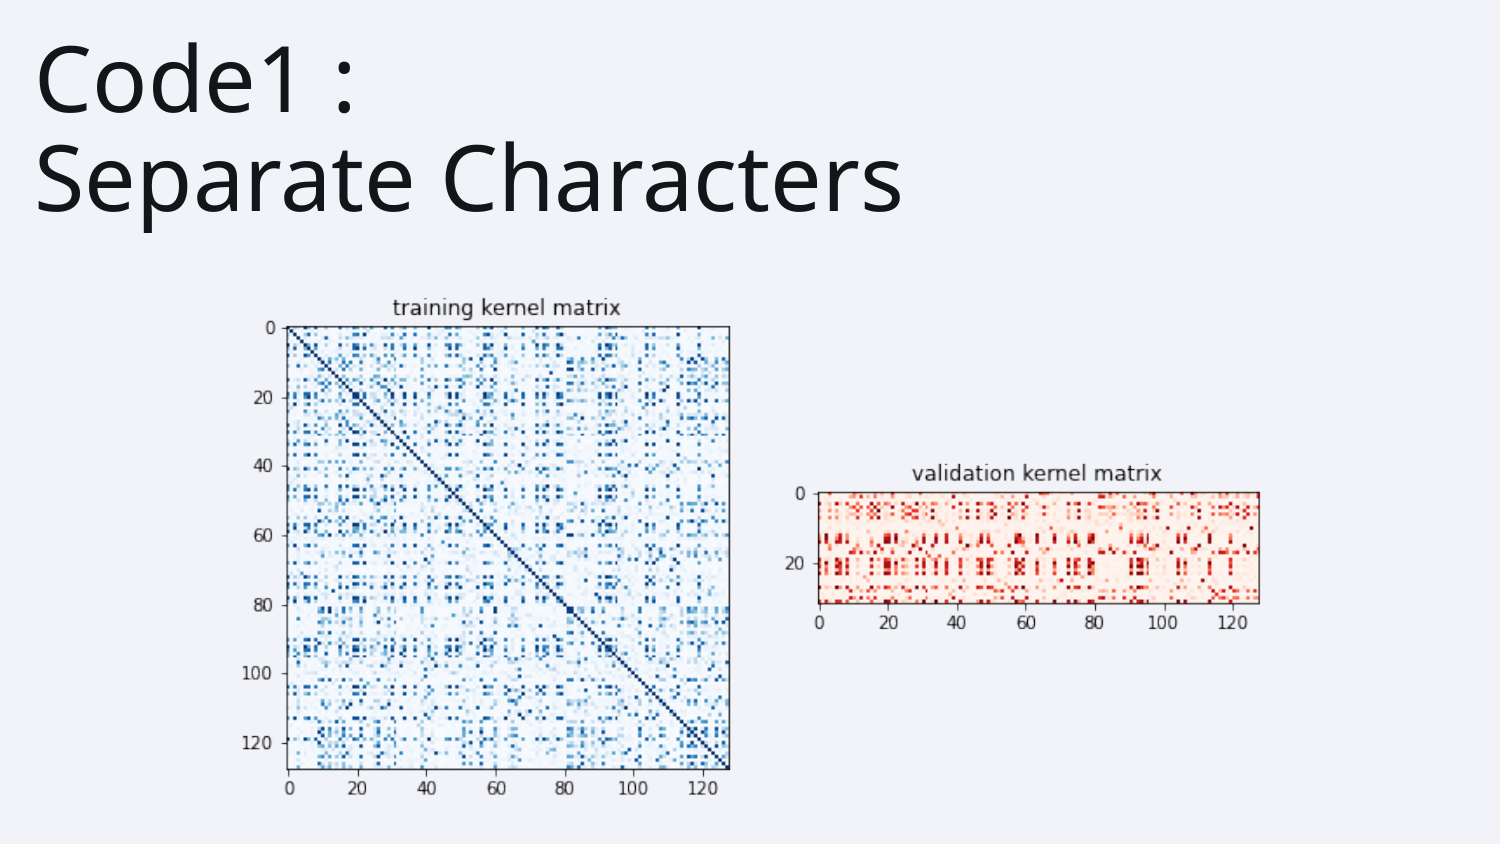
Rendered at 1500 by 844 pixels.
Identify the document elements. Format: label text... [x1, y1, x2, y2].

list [229, 286, 1271, 811]
title Code1 : Separate Characters [34, 33, 1090, 738]
